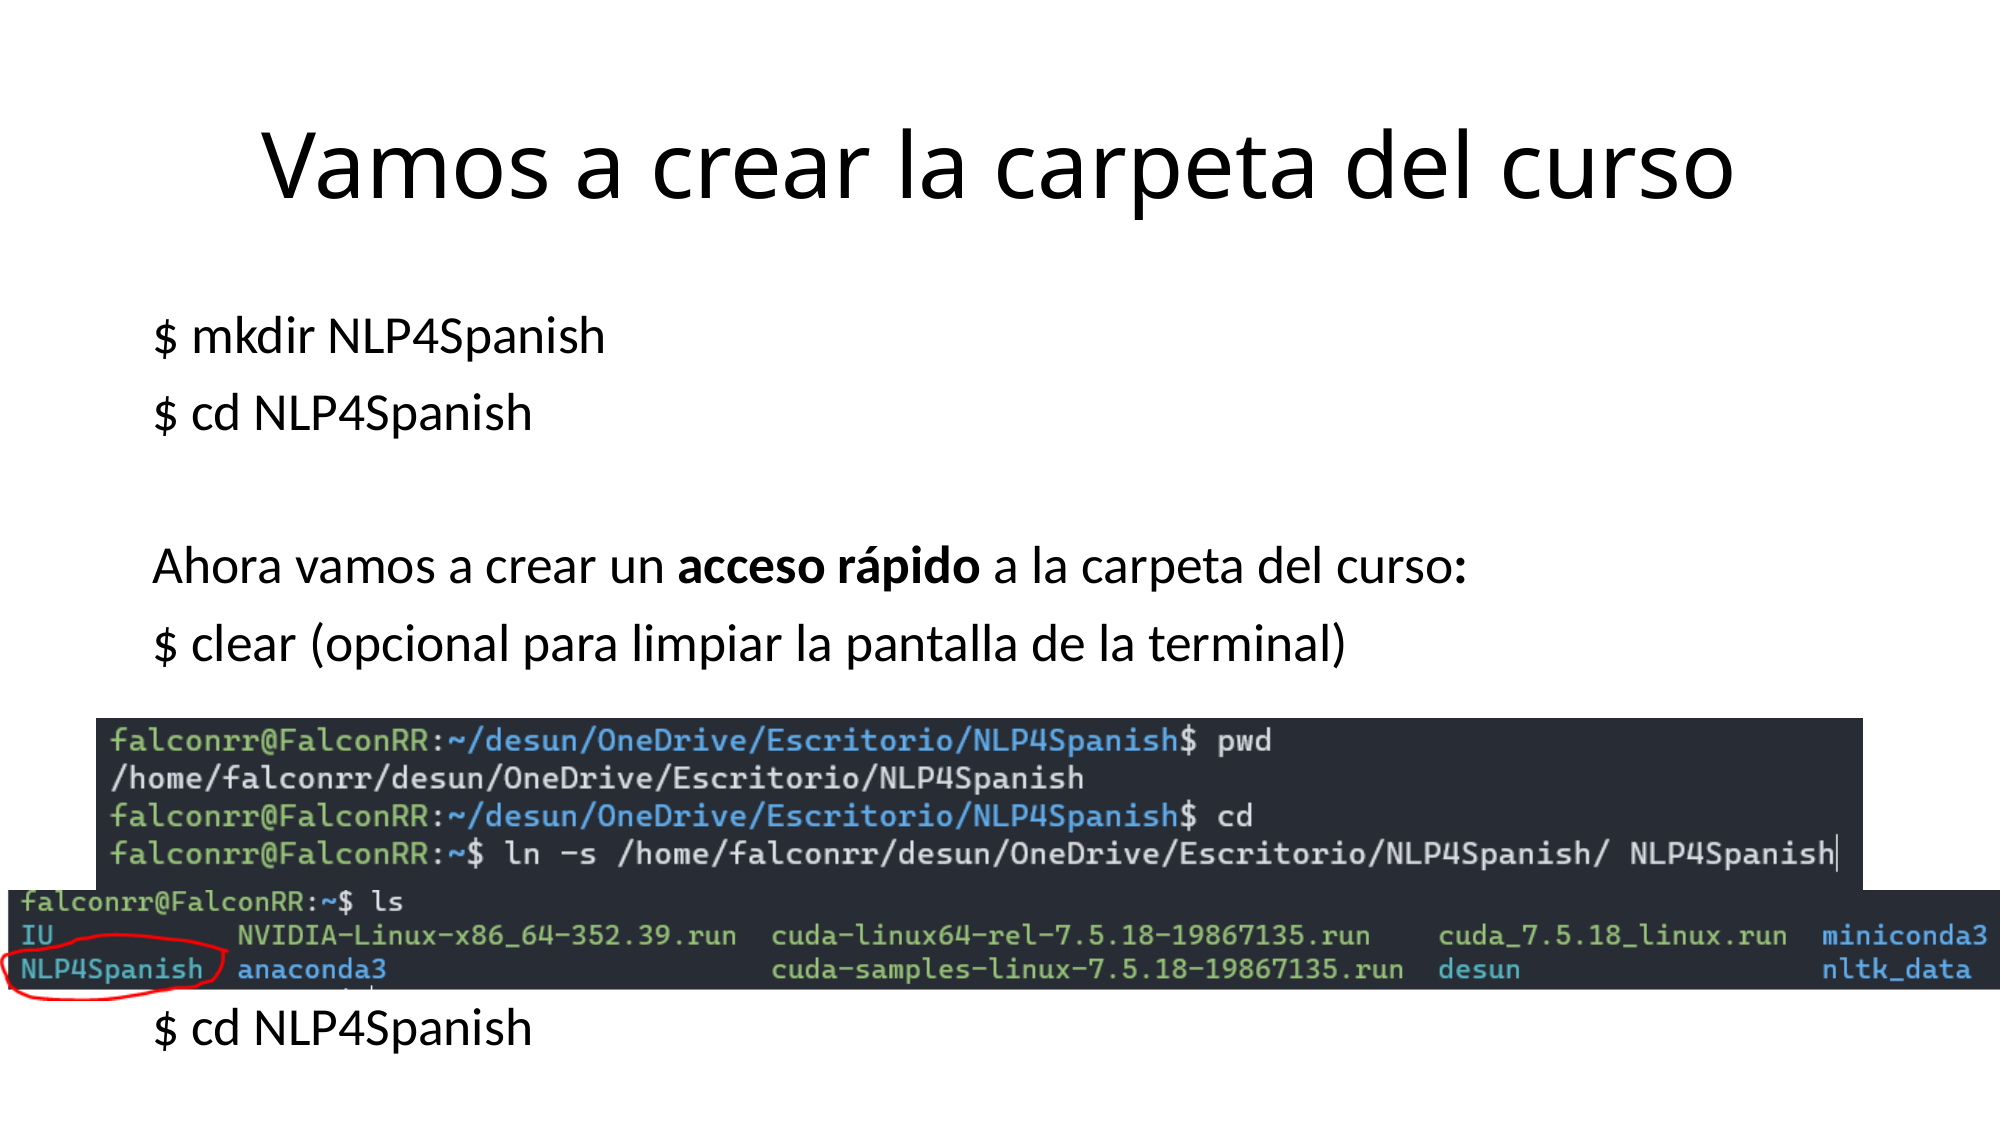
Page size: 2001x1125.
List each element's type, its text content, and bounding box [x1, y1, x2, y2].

list $ mkdir NLP4Spanish $ cd NLP4Spanish Ahora vamos a crear un acceso rápido a la carpeta del curso: $ clear (opcional para limpiar la pantalla de la terminal) $ cd NLP4Spanish [137, 299, 1863, 718]
picture [0, 718, 2000, 1001]
title Vamos a crear la carpeta del curso [137, 59, 1863, 278]
list $ mkdir NLP4Spanish $ cd NLP4Spanish Ahora vamos a crear un acceso rápido a la carpeta del curso: $ clear (opcional para limpiar la pantalla de la terminal) $ cd NLP4Spanish [137, 1001, 1863, 1066]
